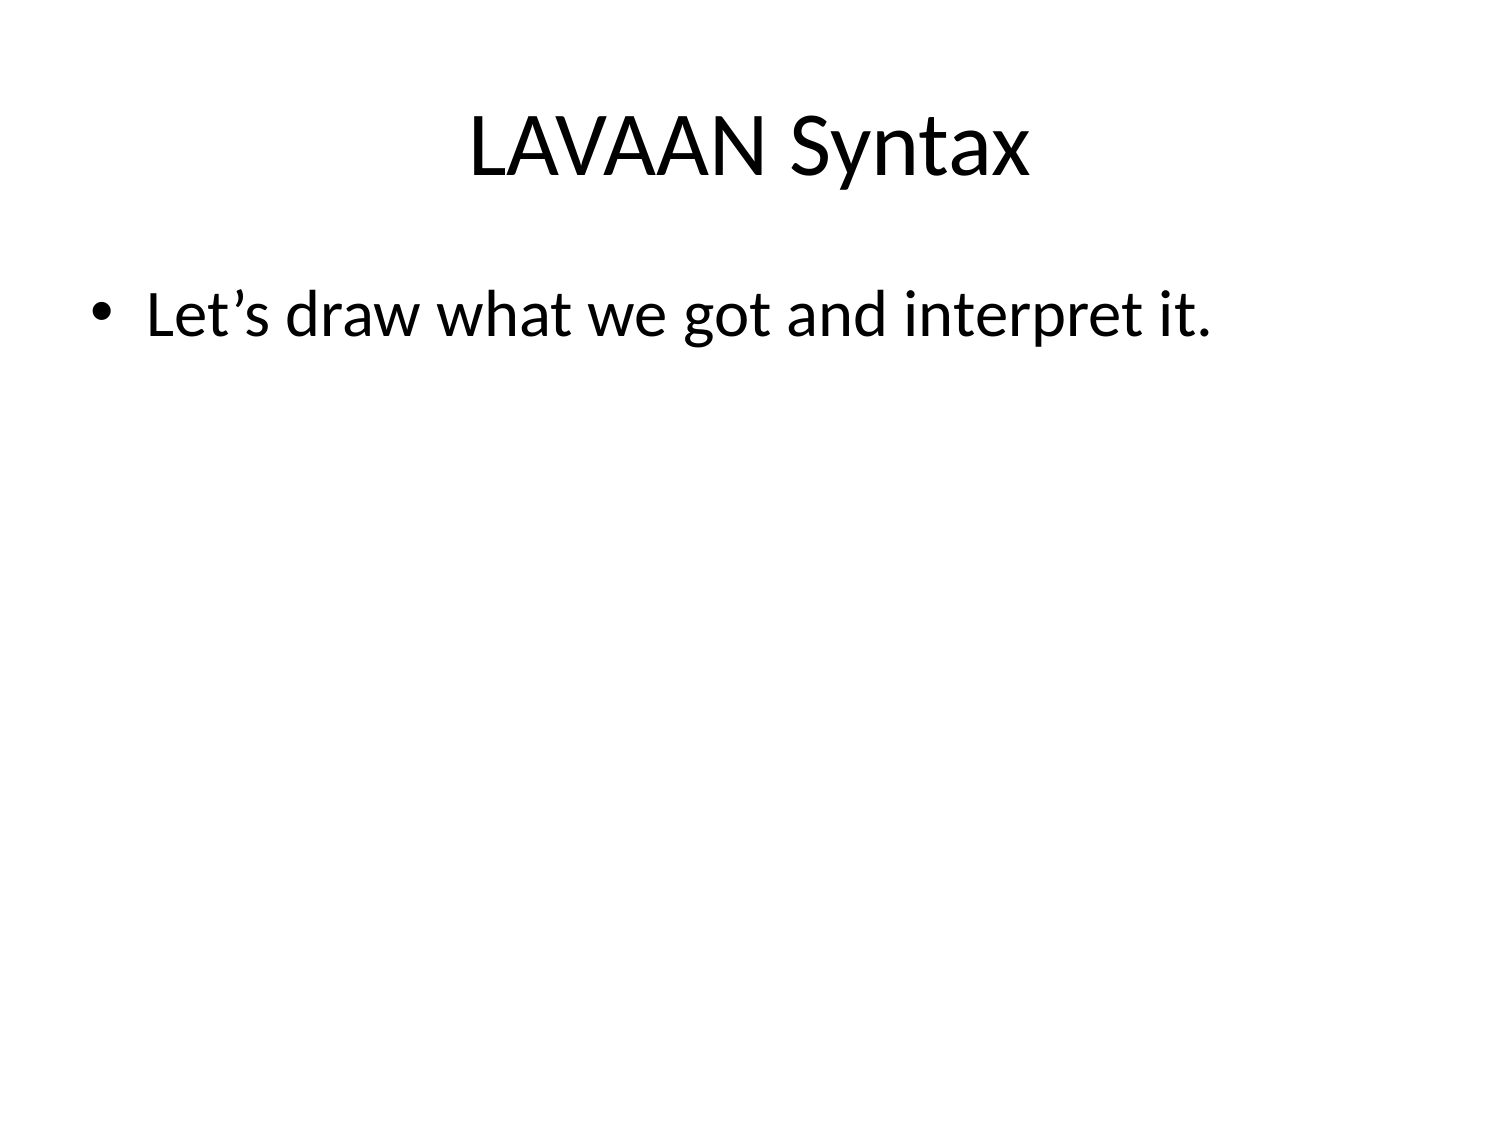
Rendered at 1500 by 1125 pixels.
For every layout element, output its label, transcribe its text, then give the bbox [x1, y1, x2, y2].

list Let’s draw what we got and interpret it. [75, 262, 1425, 1005]
title LAVAAN Syntax [75, 45, 1425, 233]
